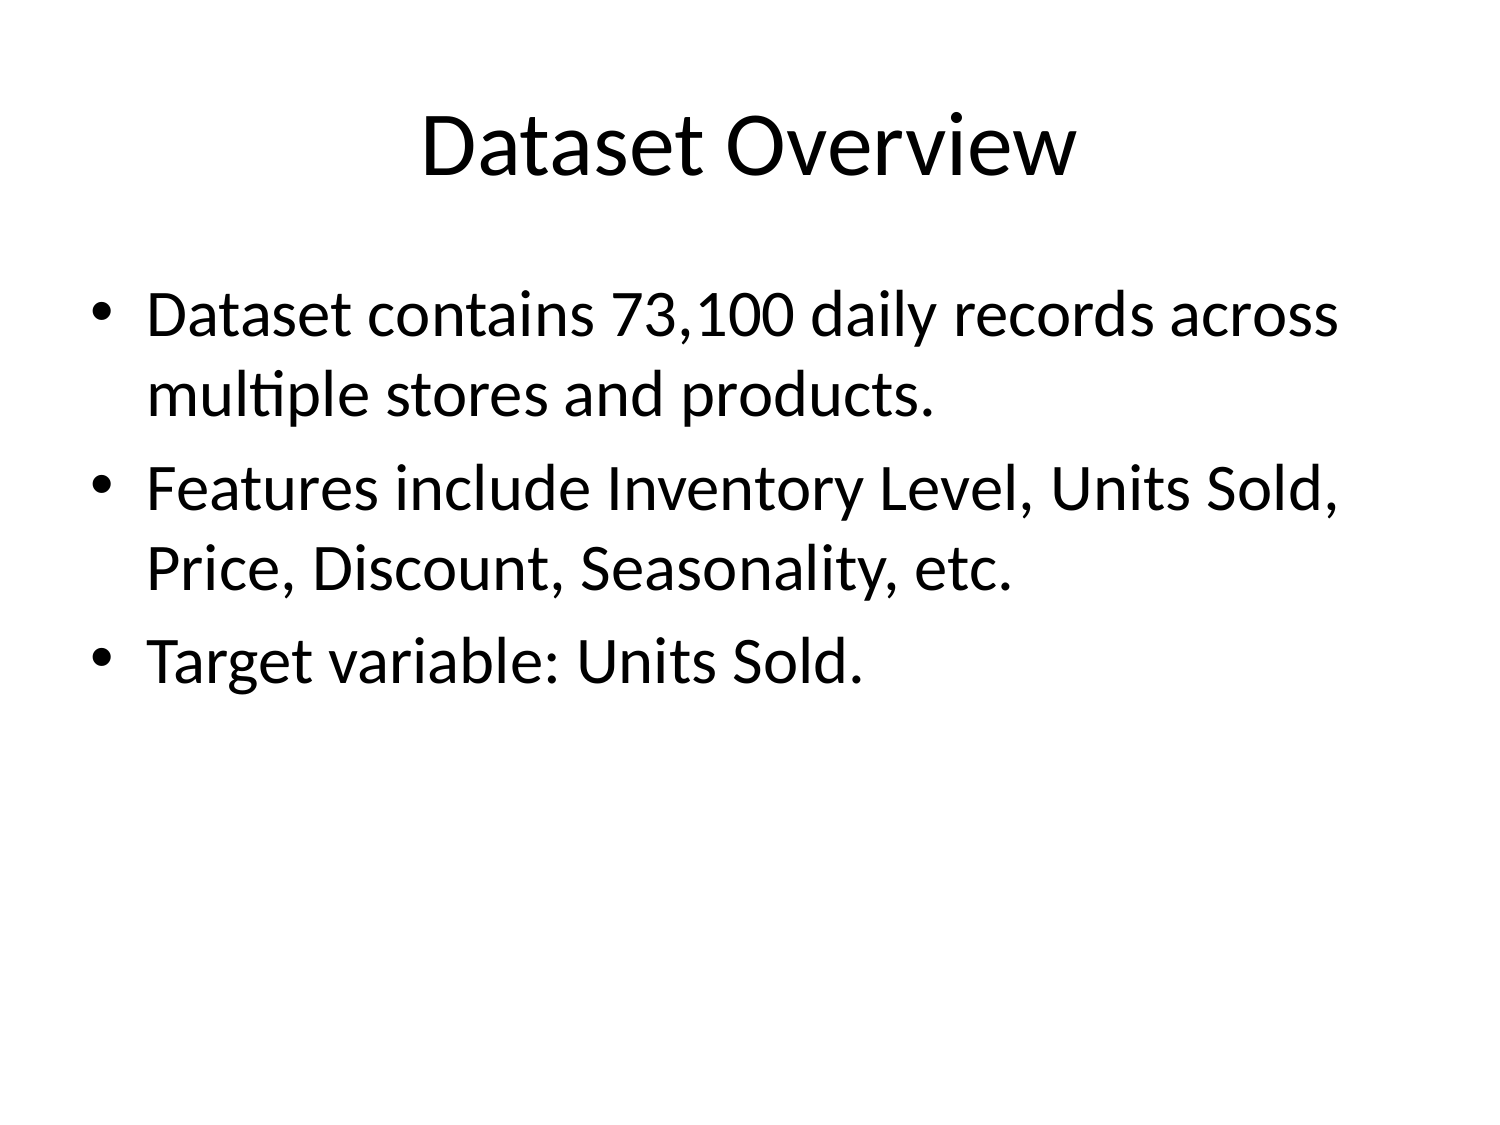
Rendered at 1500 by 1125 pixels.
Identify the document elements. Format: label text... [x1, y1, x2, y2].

list Dataset contains 73,100 daily records across multiple stores and products. Features include Inventory Level, Units Sold, Price, Discount, Seasonality, etc. Target variable: Units Sold. [75, 262, 1425, 1005]
title Dataset Overview [75, 45, 1425, 233]
